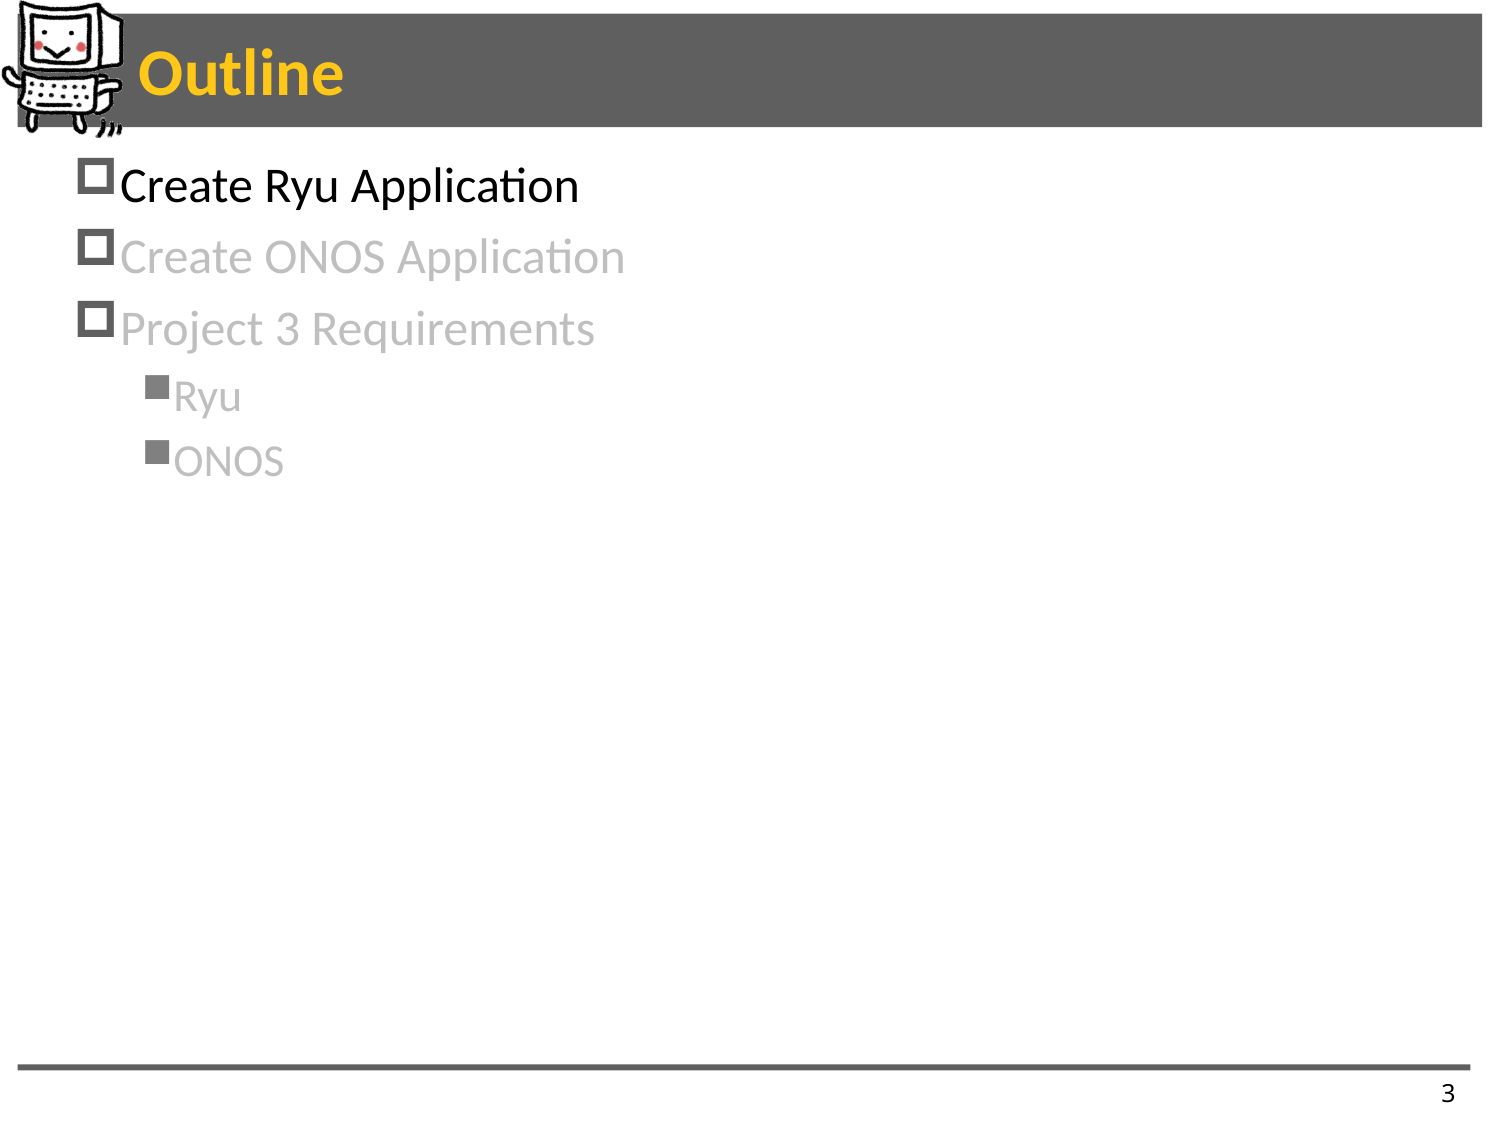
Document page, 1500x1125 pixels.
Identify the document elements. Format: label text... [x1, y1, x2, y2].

slide_number 3 [1104, 1070, 1471, 1124]
list Create Ryu Application Create ONOS Application Project 3 Requirements Ryu ONOS [29, 137, 1471, 1071]
title Outline [123, 31, 1500, 106]
picture [0, 0, 128, 138]
